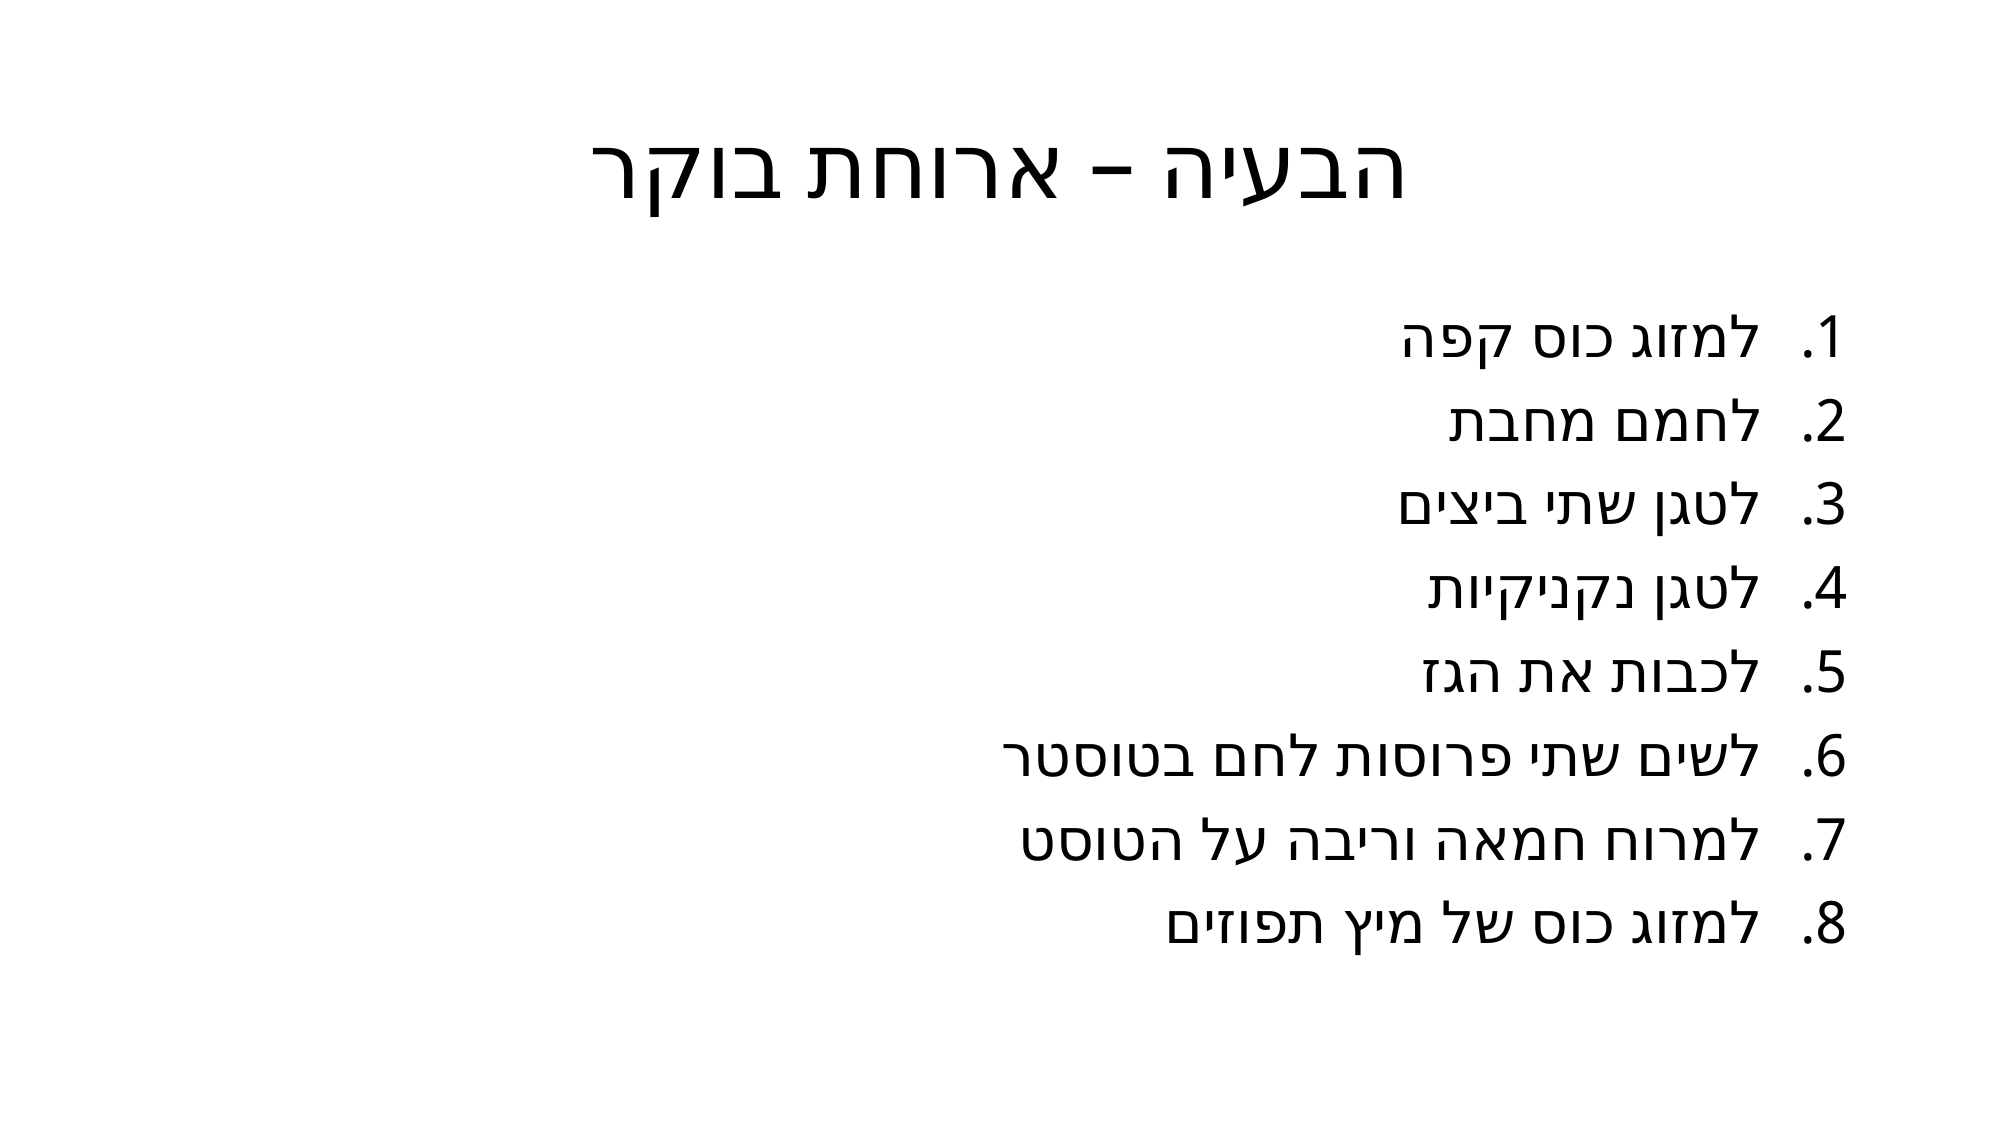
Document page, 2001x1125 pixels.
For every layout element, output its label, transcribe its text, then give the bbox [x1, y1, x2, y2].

title הבעיה – ארוחת בוקר [137, 59, 1863, 278]
list למזוג כוס קפה לחמם מחבת לטגן שתי ביצים לטגן נקניקיות לכבות את הגז לשים שתי פרוסות לחם בטוסטר למרוח חמאה וריבה על הטוסט למזוג כוס של מיץ תפוזים [137, 299, 1863, 1014]
